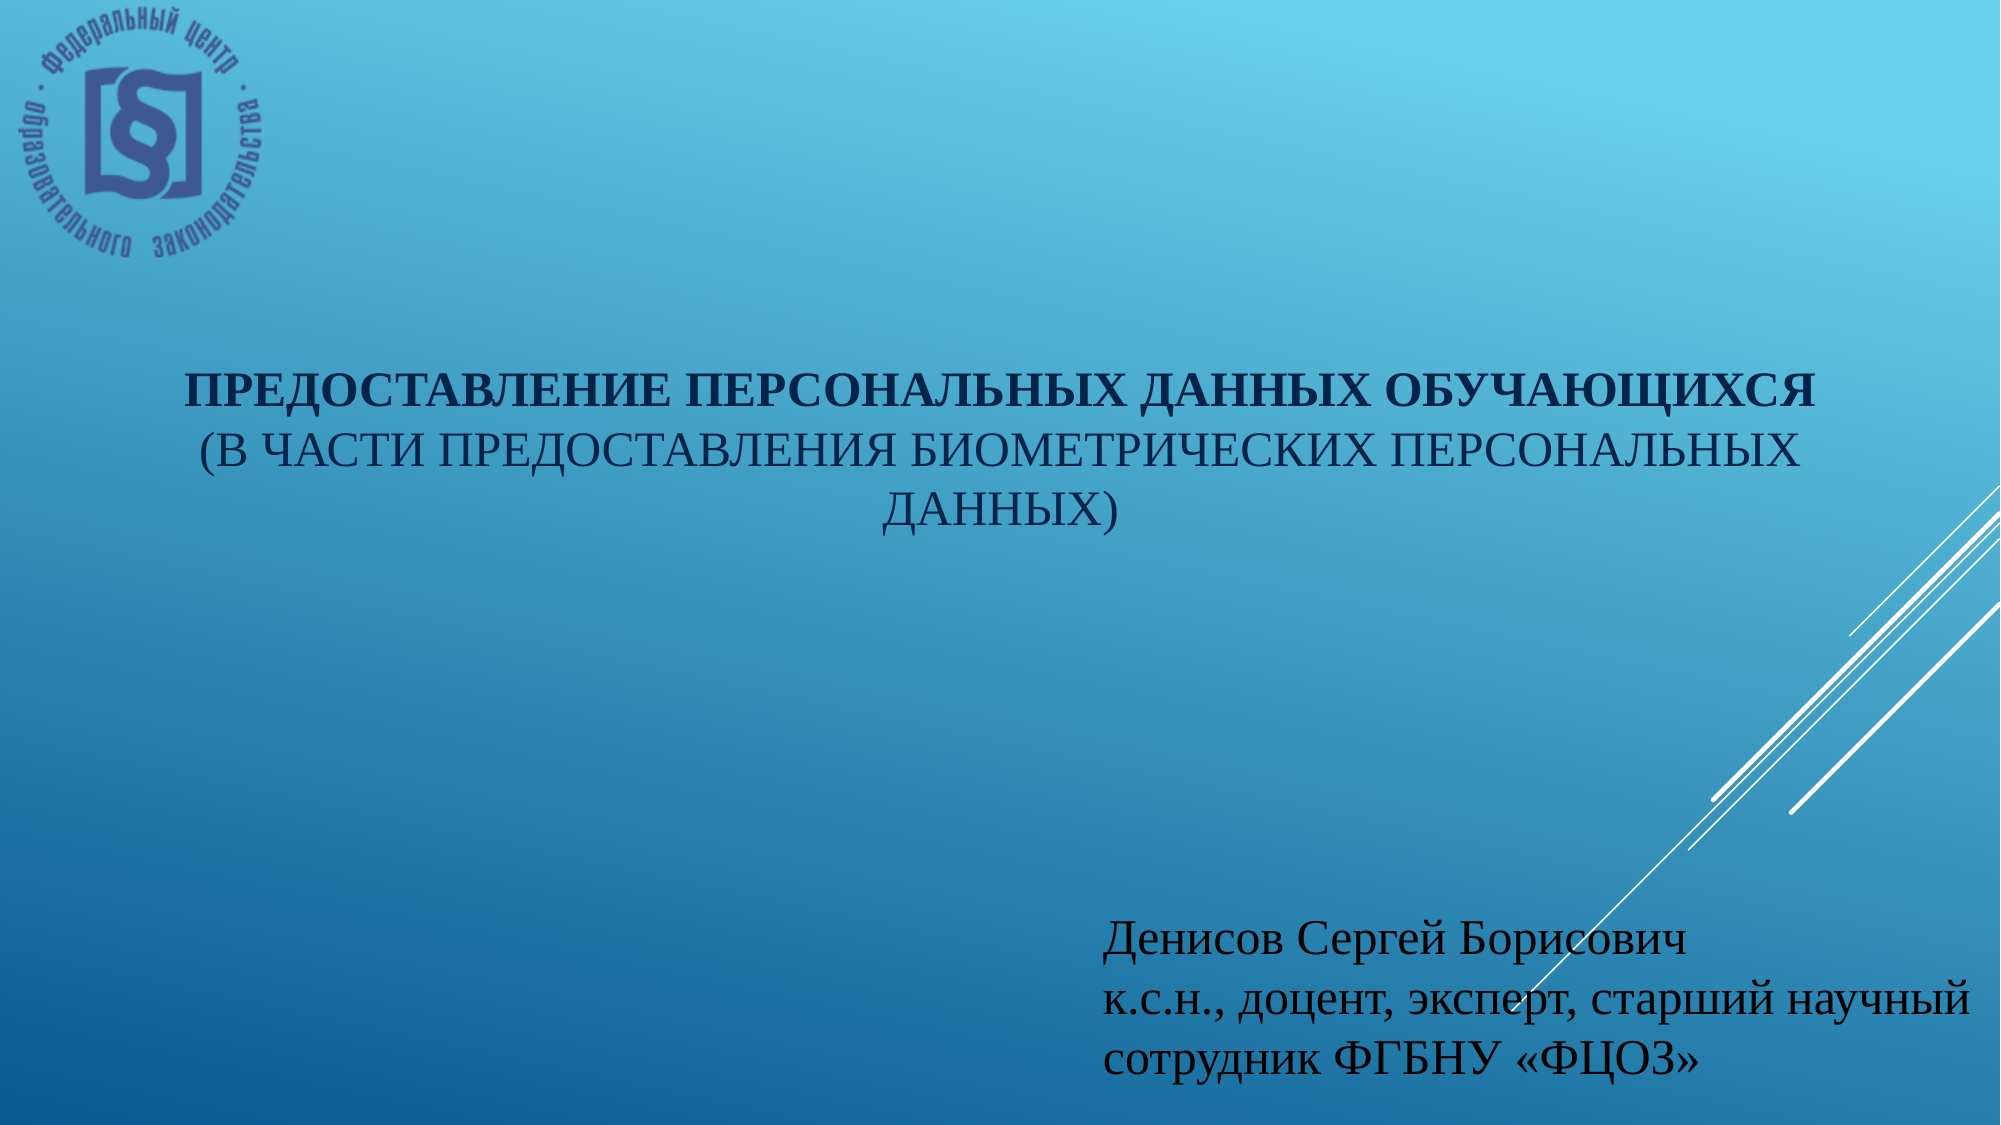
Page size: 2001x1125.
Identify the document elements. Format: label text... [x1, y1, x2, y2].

title ПРЕДОСТАВЛЕНИЕ ПЕРСОНАЛЬНЫХ ДАННЫХ ОБУЧАЮЩИХСЯ (В ЧАСТИ ПРЕДОСТАВЛЕНИЯ БИОМЕТРИЧЕСКИХ ПЕРСОНАЛЬНЫХ ДАННЫХ) [72, 290, 1929, 783]
picture [12, 0, 266, 267]
text_box Денисов Сергей Борисович к.с.н., доцент, эксперт, старший научный сотрудник ФГБНУ «ФЦОЗ» [1088, 897, 2000, 1093]
